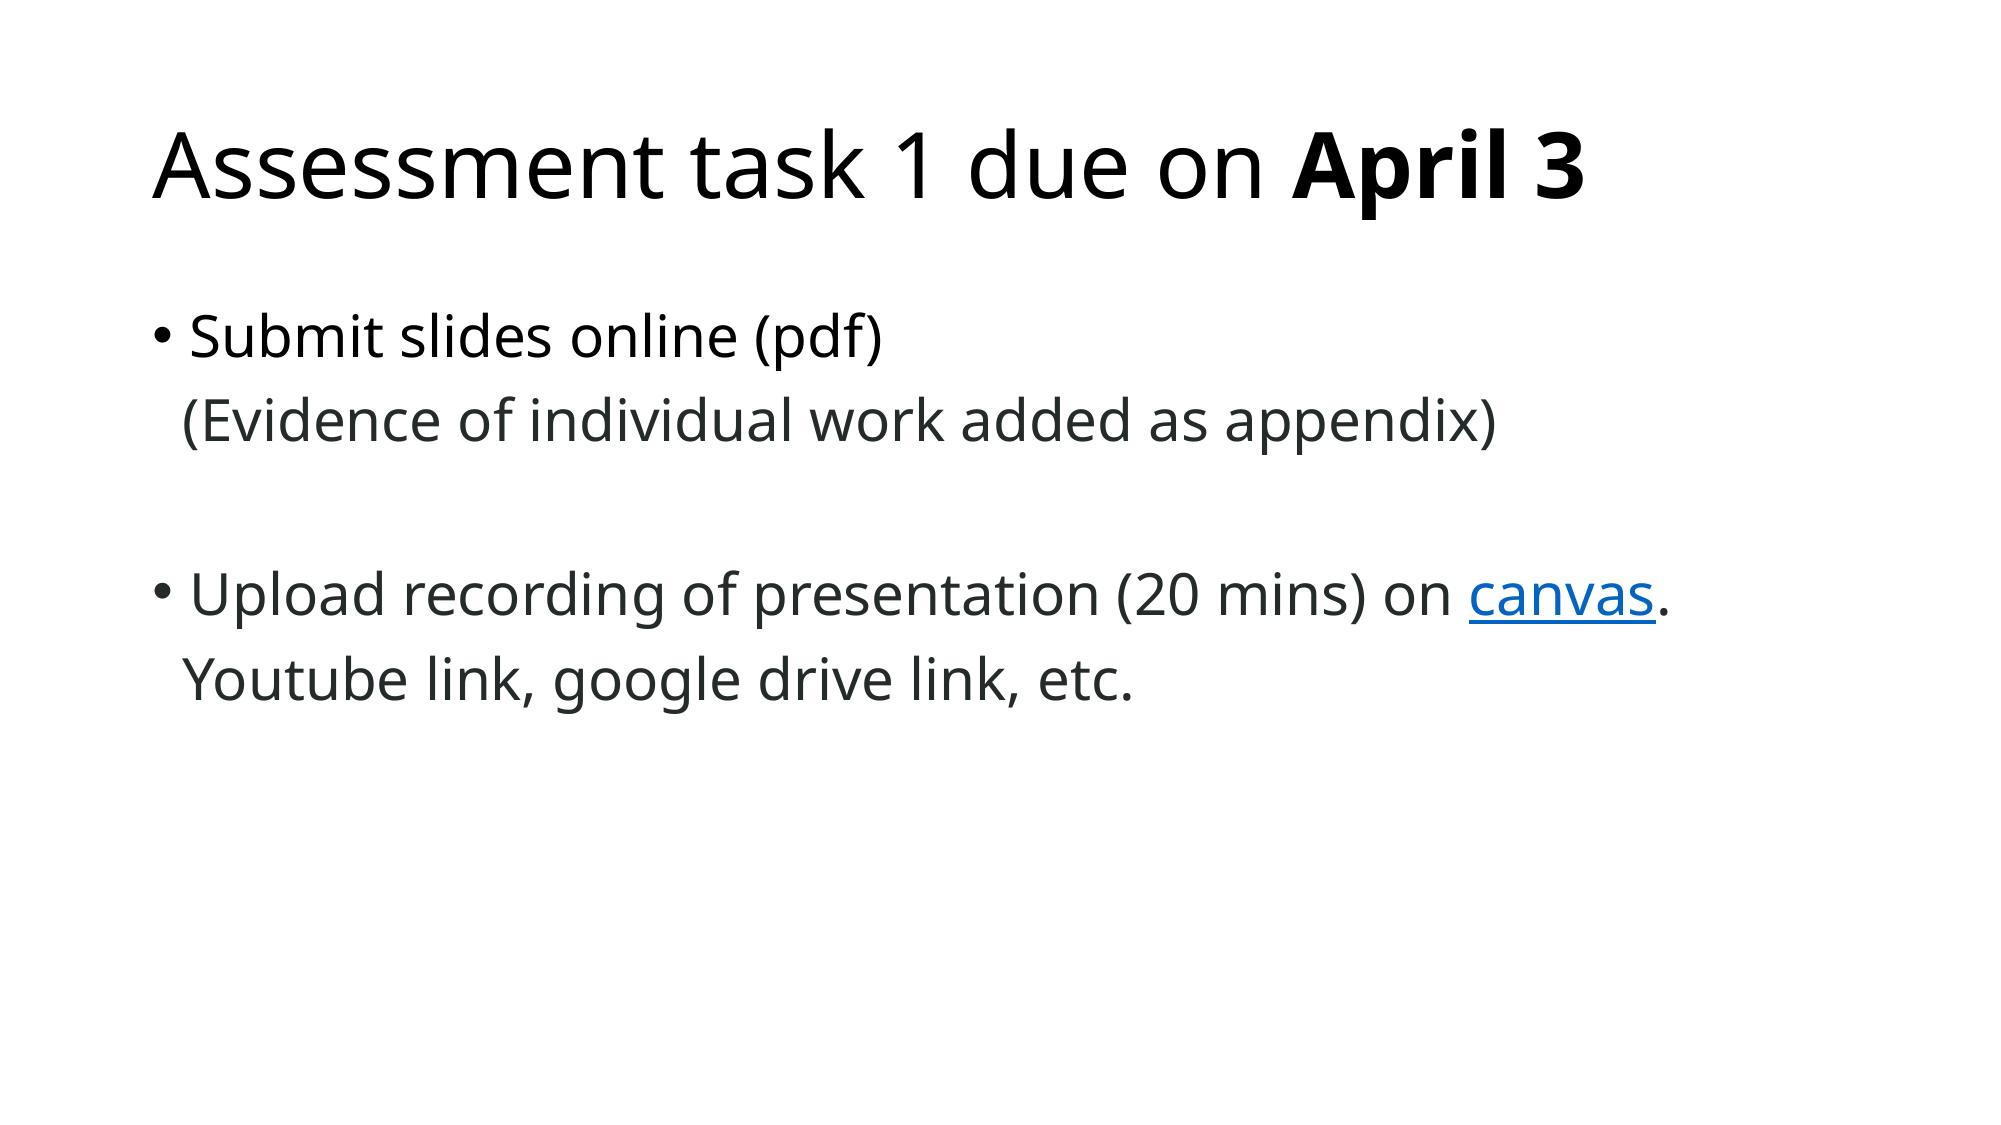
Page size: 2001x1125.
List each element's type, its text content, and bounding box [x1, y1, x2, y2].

list Submit slides online (pdf) (Evidence of individual work added as appendix) Upload recording of presentation (20 mins) on canvas. Youtube link, google drive link, etc. [137, 299, 1863, 1014]
title Assessment task 1 due on April 3 [137, 59, 1863, 278]
